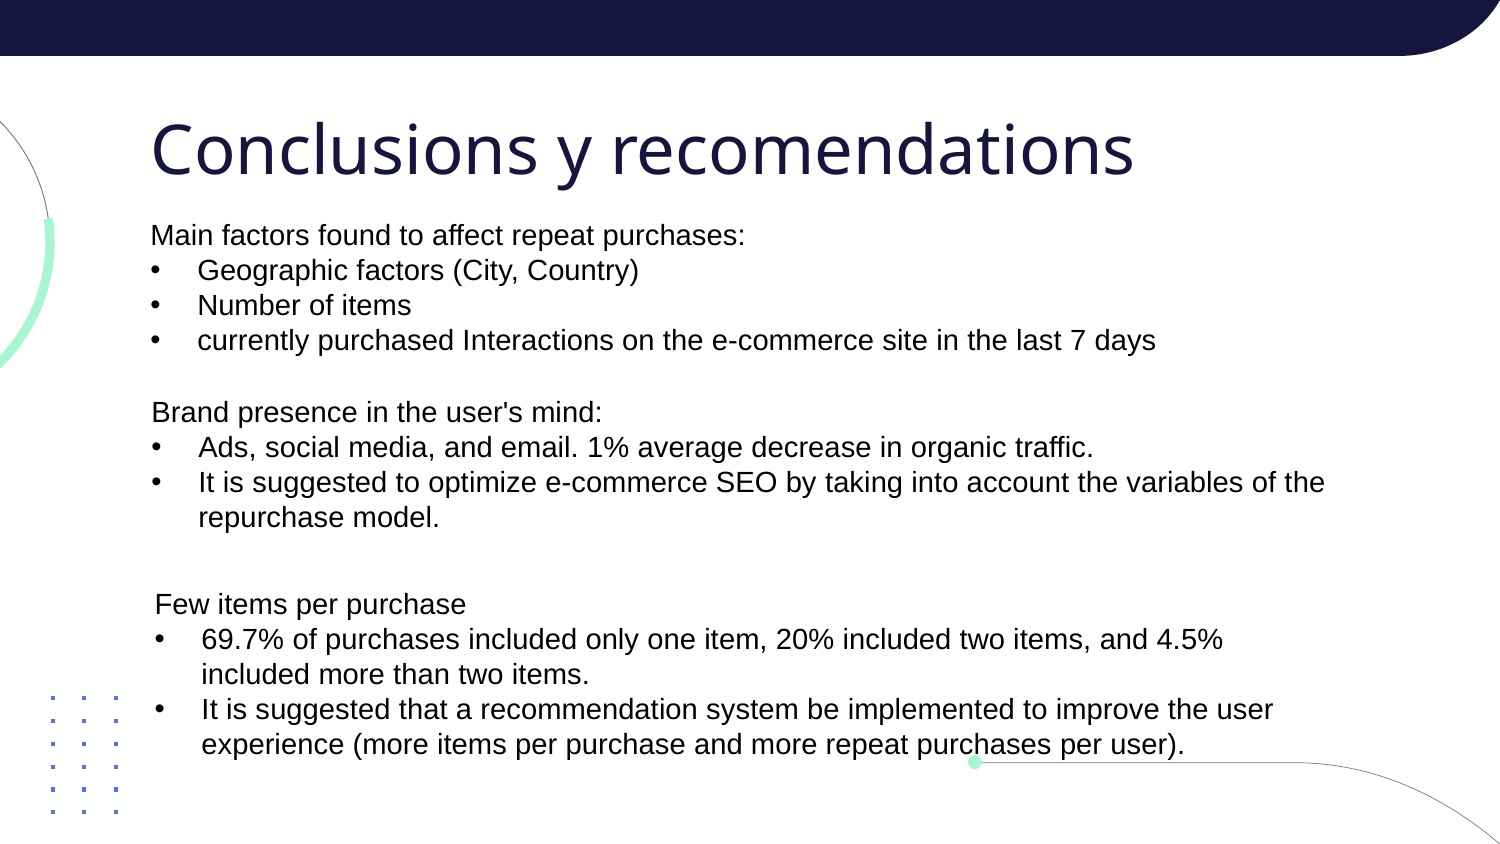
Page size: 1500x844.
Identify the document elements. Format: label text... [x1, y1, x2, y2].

text_box Brand presence in the user's mind: Ads, social media, and email. 1% average decrease in organic traffic. It is suggested to optimize e-commerce SEO by taking into account the variables of the repurchase model. [136, 386, 1400, 541]
text_box Few items per purchase 69.7% of purchases included only one item, 20% included two items, and 4.5% included more than two items. It is suggested that a recommendation system be implemented to improve the user experience (more items per purchase and more repeat purchases per user). [139, 578, 1321, 768]
title Conclusions y recomendations [135, 91, 1388, 210]
text_box Main factors found to affect repeat purchases: Geographic factors (City, Country) Number of items currently purchased Interactions on the e-commerce site in the last 7 days [135, 209, 1317, 364]
